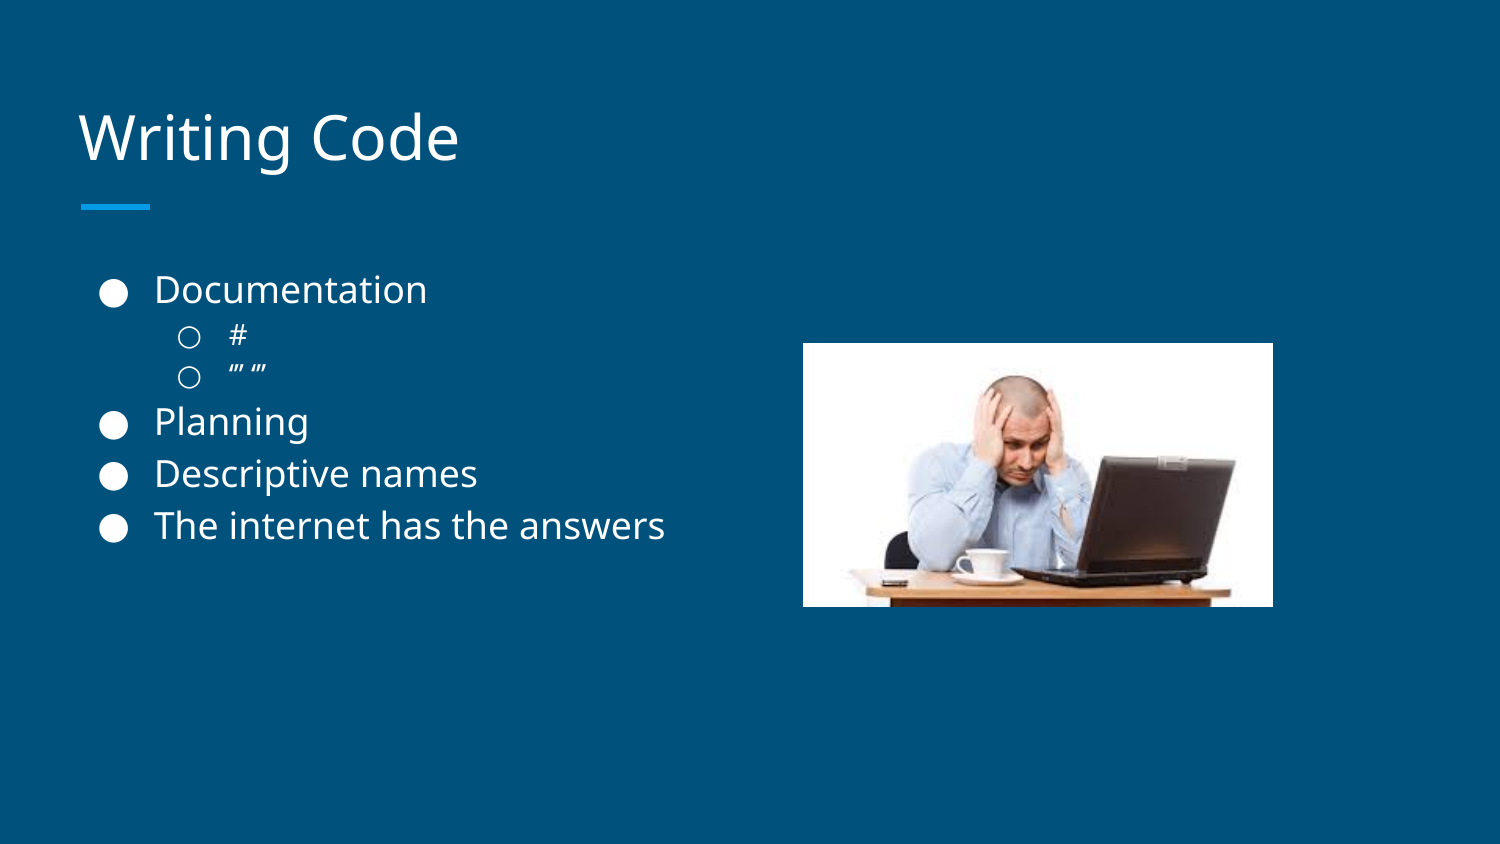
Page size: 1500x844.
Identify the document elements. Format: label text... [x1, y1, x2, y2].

picture [804, 344, 1272, 606]
title Writing Code [63, 75, 1437, 188]
list Documentation # ‘’’ ‘’’ Planning Descriptive names The internet has the answers [63, 244, 1437, 750]
